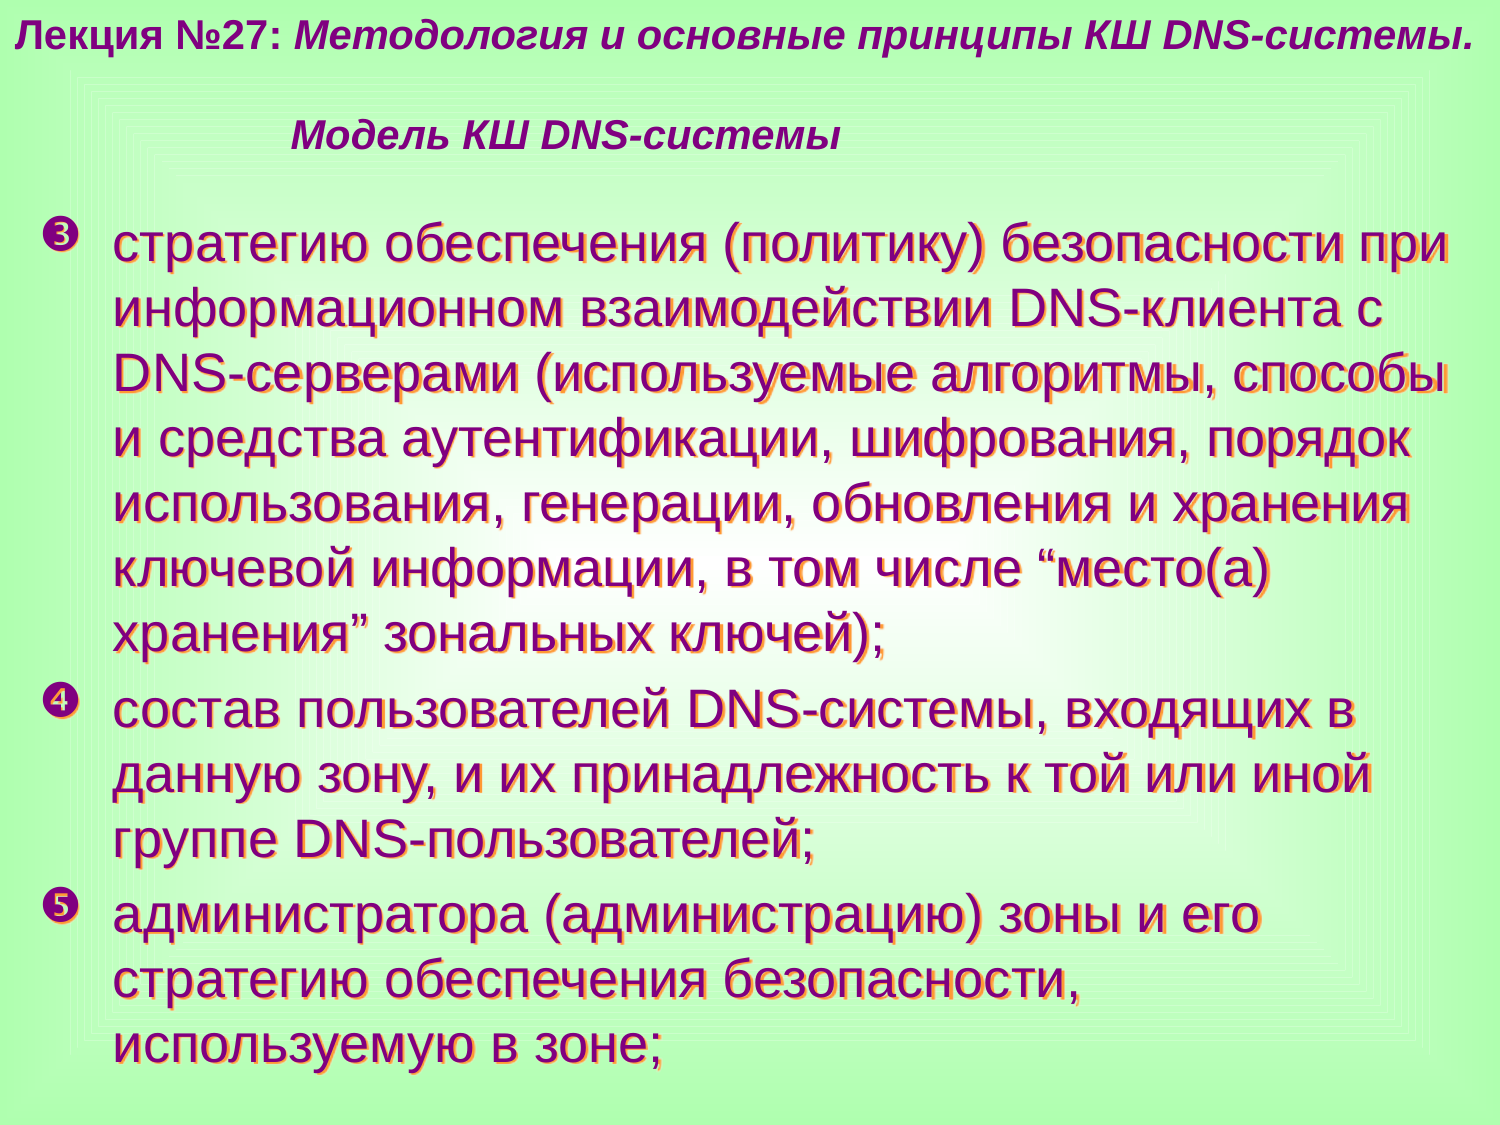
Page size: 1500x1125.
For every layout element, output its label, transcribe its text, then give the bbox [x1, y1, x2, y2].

text_box Лекция №27: Методология и основные принципы КШ DNS-системы. Модель КШ DNS-системы [0, 0, 1500, 165]
text_box стратегию обеспечения (политику) безопасности при информационном взаимодействии DNS-клиента с DNS-серверами (используемые алгоритмы, способы и средства аутентификации, шифрования, порядок использования, генерации, обновления и хранения ключевой информации, в том числе “место(а) хранения” зональных ключей); состав пользователей DNS-системы, входящих в данную зону, и их принадлежность к той или иной группе DNS-пользователей; администратора (администрацию) зоны и его стратегию обеспечения безопасности, используемую в зоне; [38, 207, 1453, 1074]
